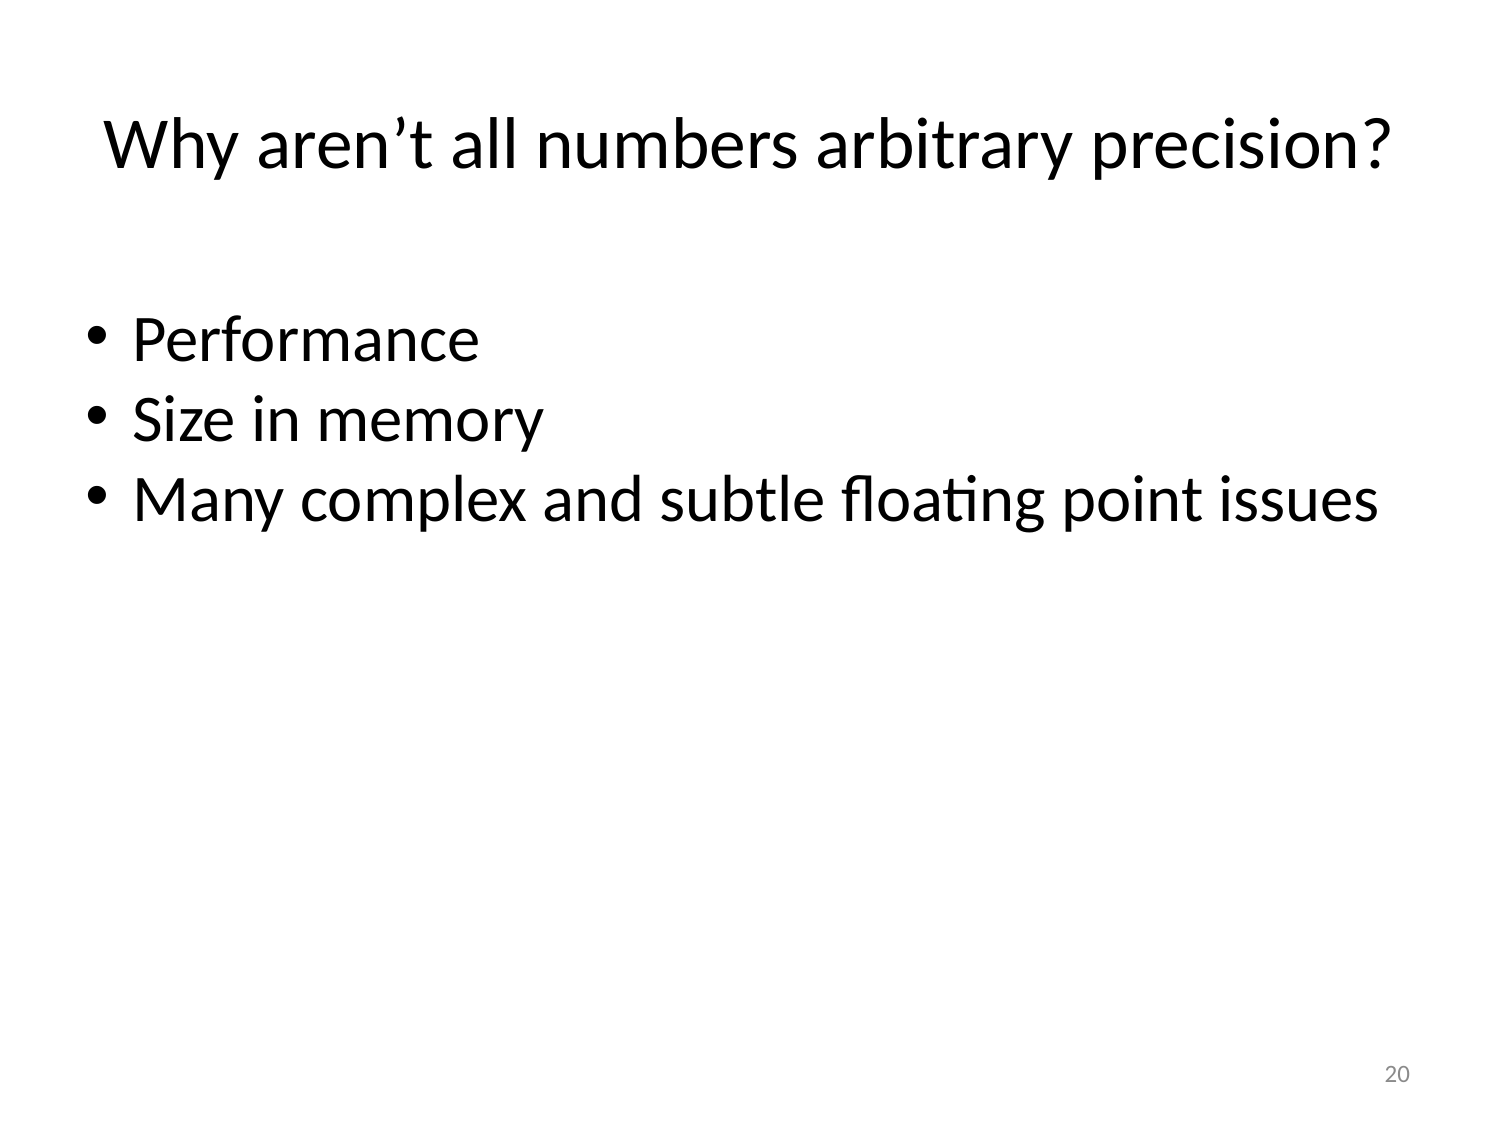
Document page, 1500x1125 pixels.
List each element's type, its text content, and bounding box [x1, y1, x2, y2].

title Why aren’t all numbers arbitrary precision? [75, 45, 1425, 233]
slide_number 20 [1074, 1042, 1425, 1103]
text_box Performance Size in memory Many complex and subtle floating point issues [70, 287, 1396, 543]
